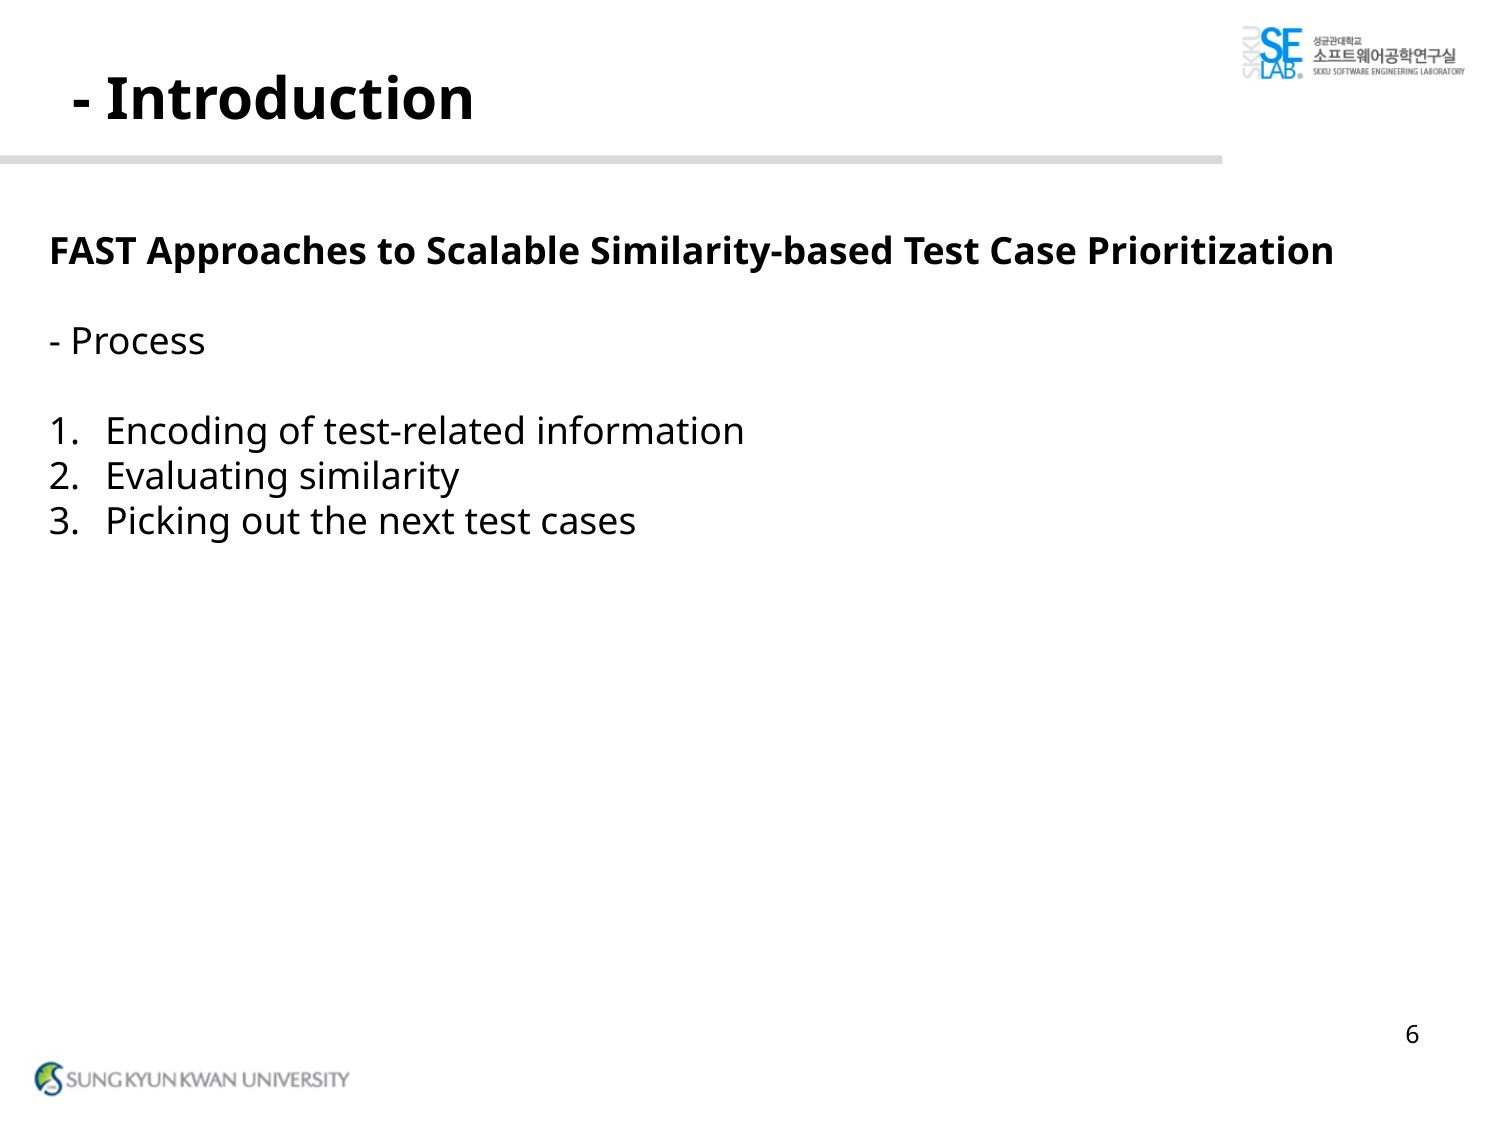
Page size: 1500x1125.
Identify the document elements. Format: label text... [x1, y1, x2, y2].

picture [17, 1046, 366, 1110]
text_box FAST Approaches to Scalable Similarity-based Test Case Prioritization - Process Encoding of test-related information Evaluating similarity Picking out the next test cases [41, 219, 1366, 640]
title - Introduction [64, 0, 1391, 194]
slide_number 6 [1076, 1011, 1428, 1059]
picture [1391, 0, 1500, 134]
